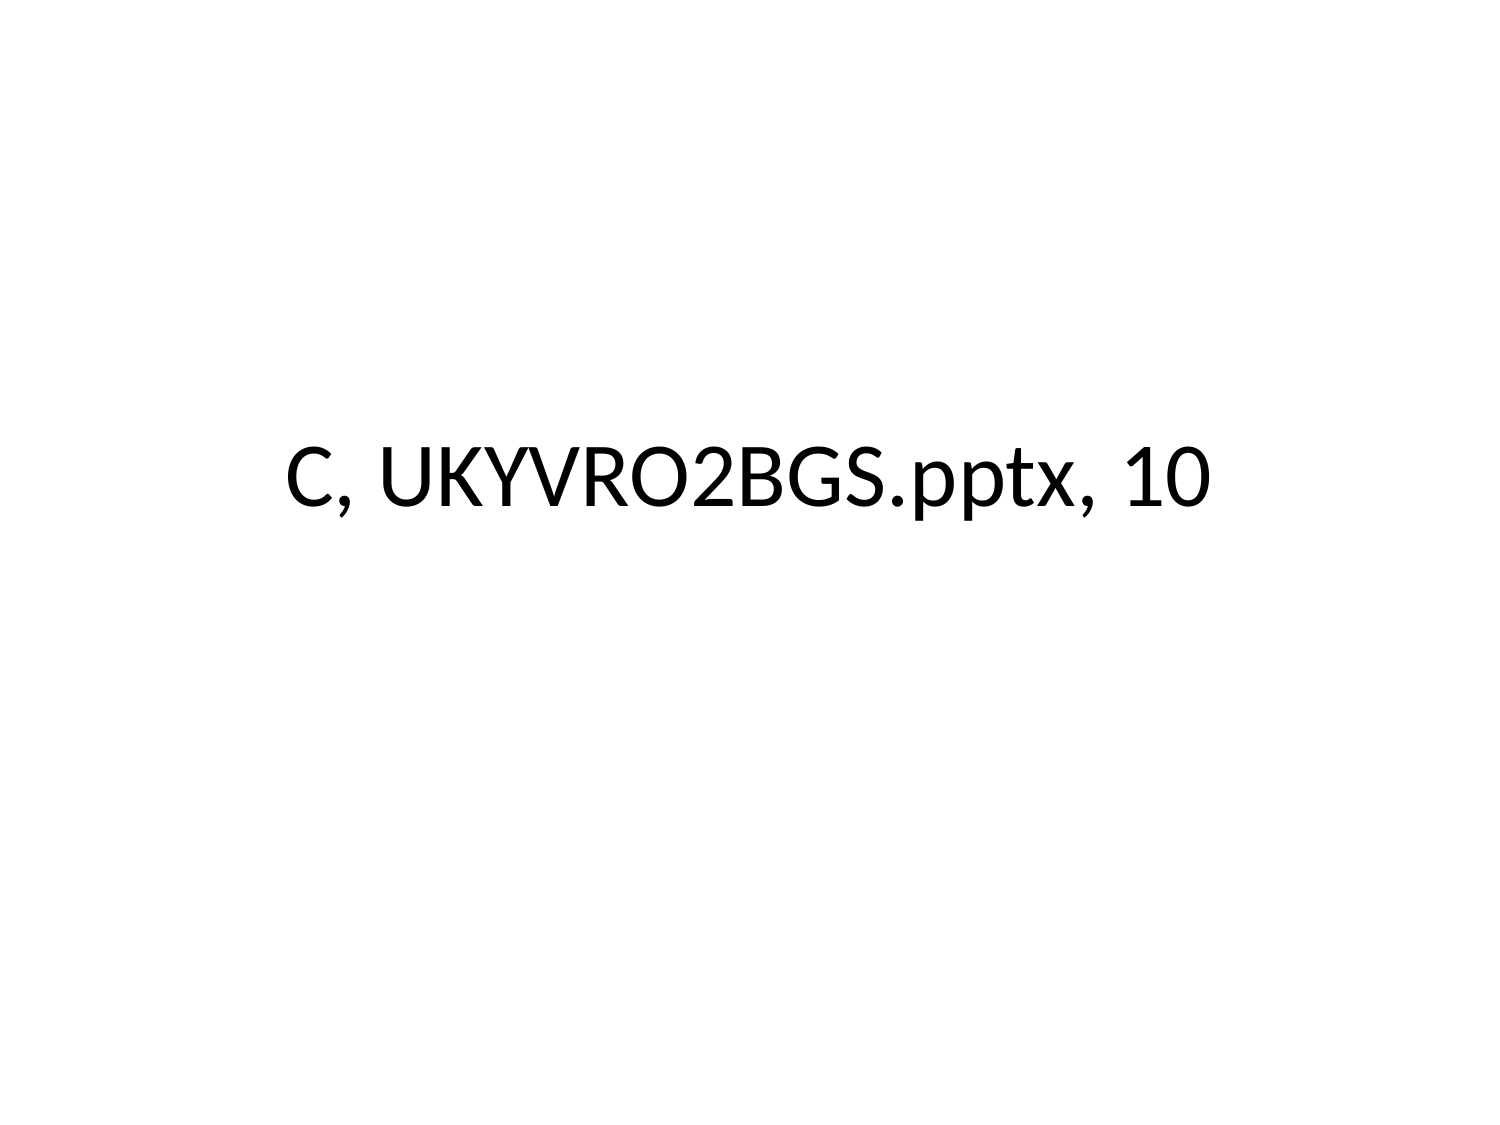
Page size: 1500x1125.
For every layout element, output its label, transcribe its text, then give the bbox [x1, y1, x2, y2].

title C, UKYVRO2BGS.pptx, 10 [112, 349, 1388, 591]
